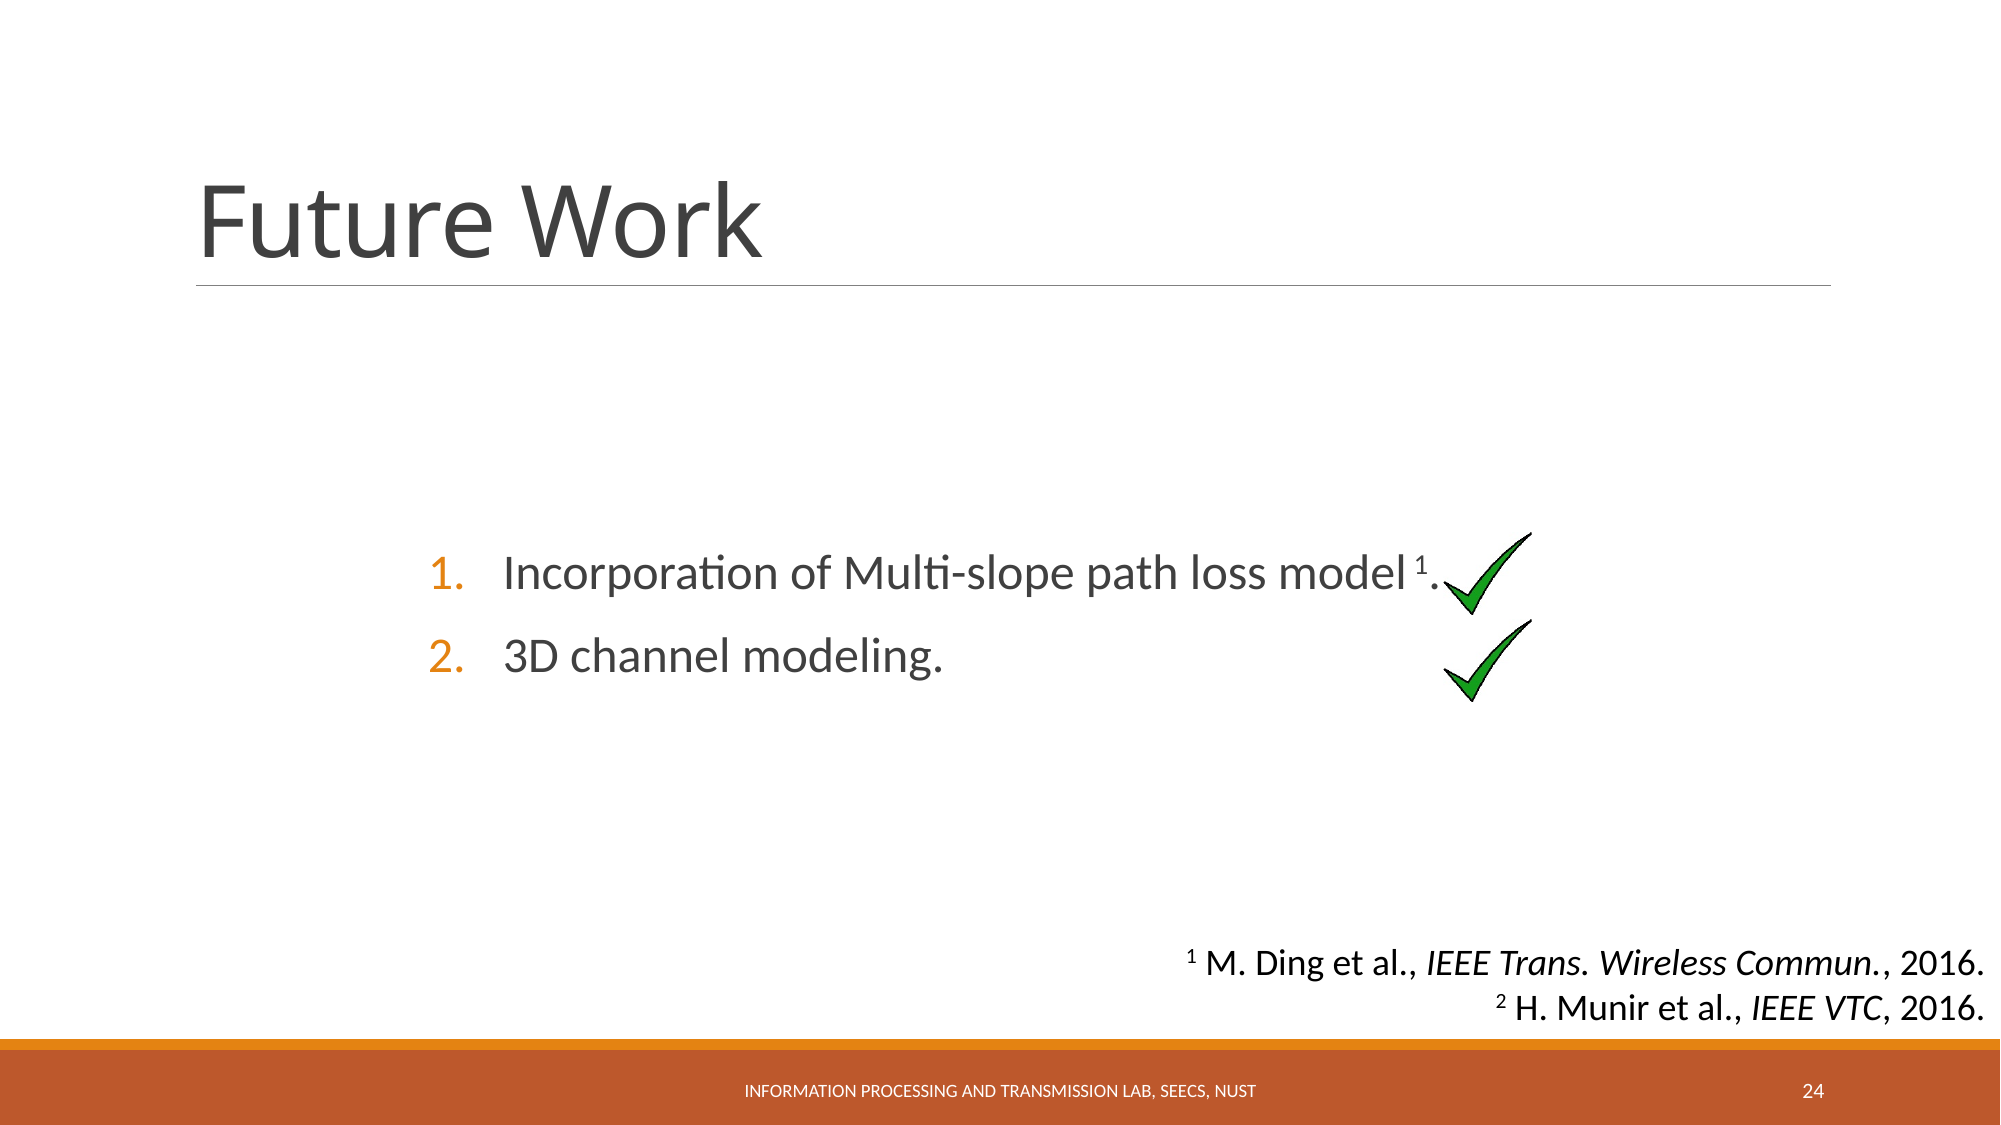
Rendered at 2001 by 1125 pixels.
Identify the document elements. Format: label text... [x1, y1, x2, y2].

picture [1442, 532, 1533, 616]
footer Information Processing and Transmission Lab, SEECS, NUST [604, 1059, 1396, 1120]
slide_number 24 [1624, 1059, 1840, 1120]
text_box 1 M. Ding et al., IEEE Trans. Wireless Commun., 2016. 2 H. Munir et al., IEEE VTC, 2016. [0, 930, 2000, 1035]
picture [1442, 618, 1533, 703]
title Future Work [180, 47, 1830, 285]
list Incorporation of Multi-slope path loss model 1. 3D channel modeling. [427, 285, 1716, 930]
